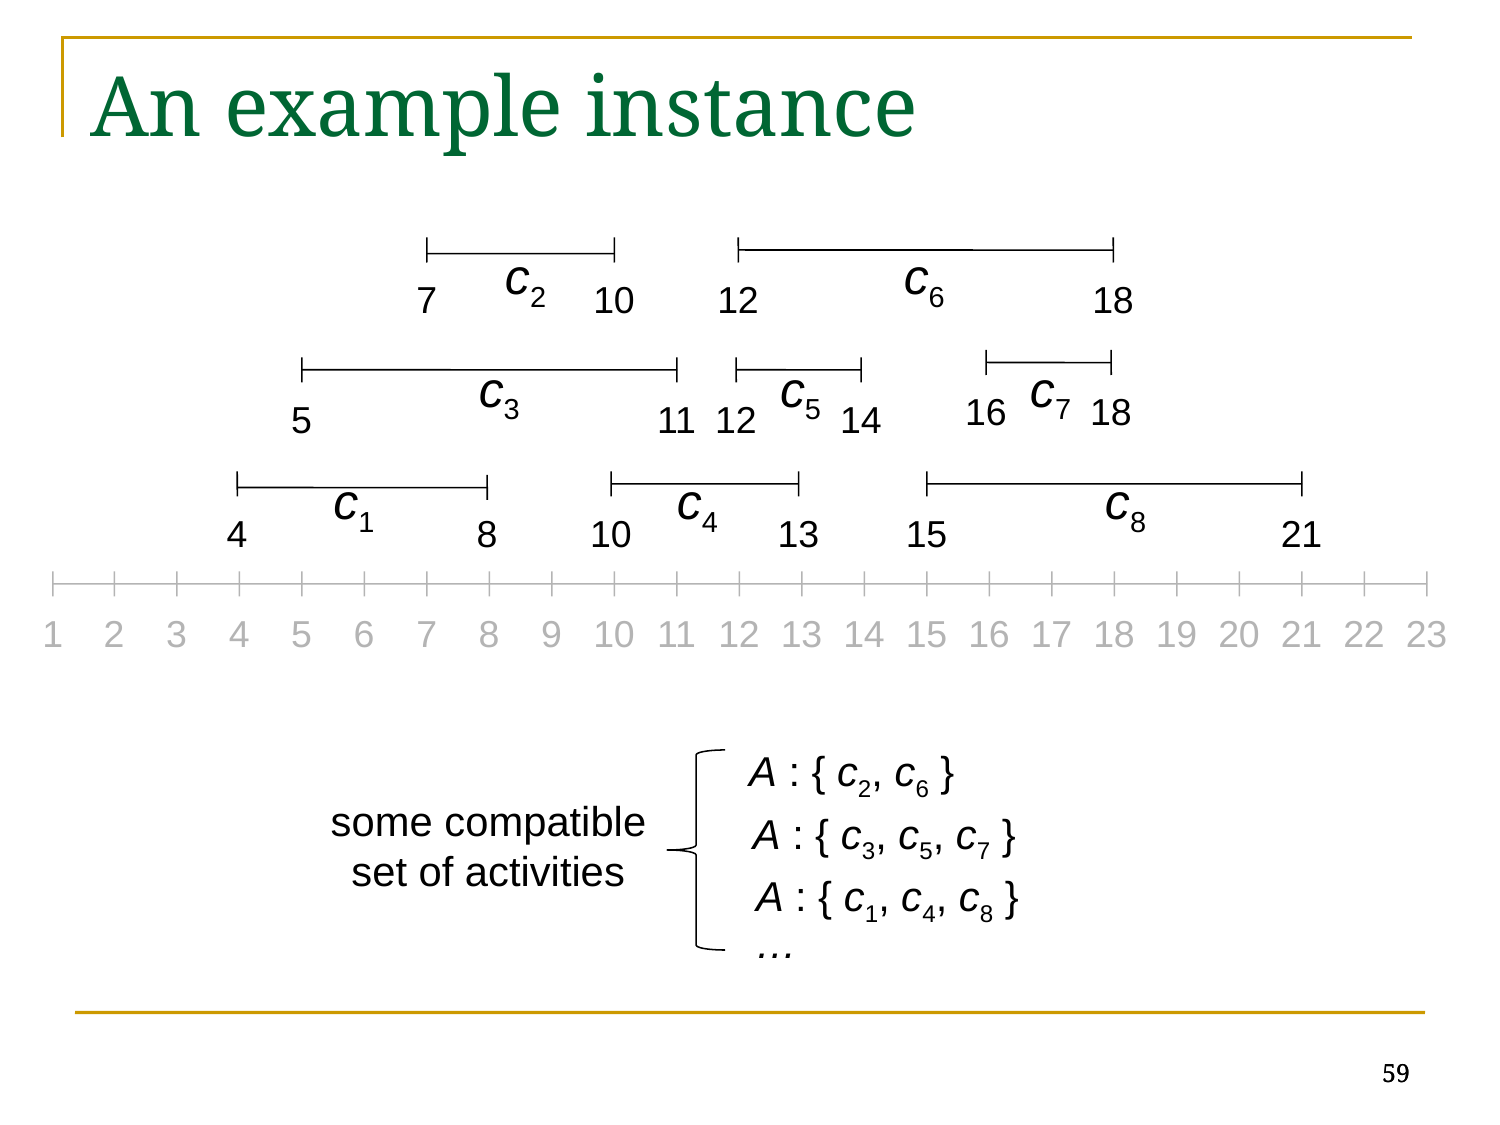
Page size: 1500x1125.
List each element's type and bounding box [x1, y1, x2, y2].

text_box [26, 571, 1463, 663]
text_box [890, 462, 1338, 563]
text_box [400, 237, 651, 329]
text_box [667, 749, 726, 951]
text_box [1074, 1024, 1425, 1100]
text_box [275, 349, 898, 449]
text_box [949, 349, 1148, 442]
text_box [574, 462, 835, 563]
text_box [701, 237, 1150, 329]
text_box [315, 787, 662, 903]
title [75, 45, 1425, 233]
text_box [734, 737, 1034, 975]
text_box [211, 462, 513, 563]
slide_number [1074, 1023, 1426, 1100]
